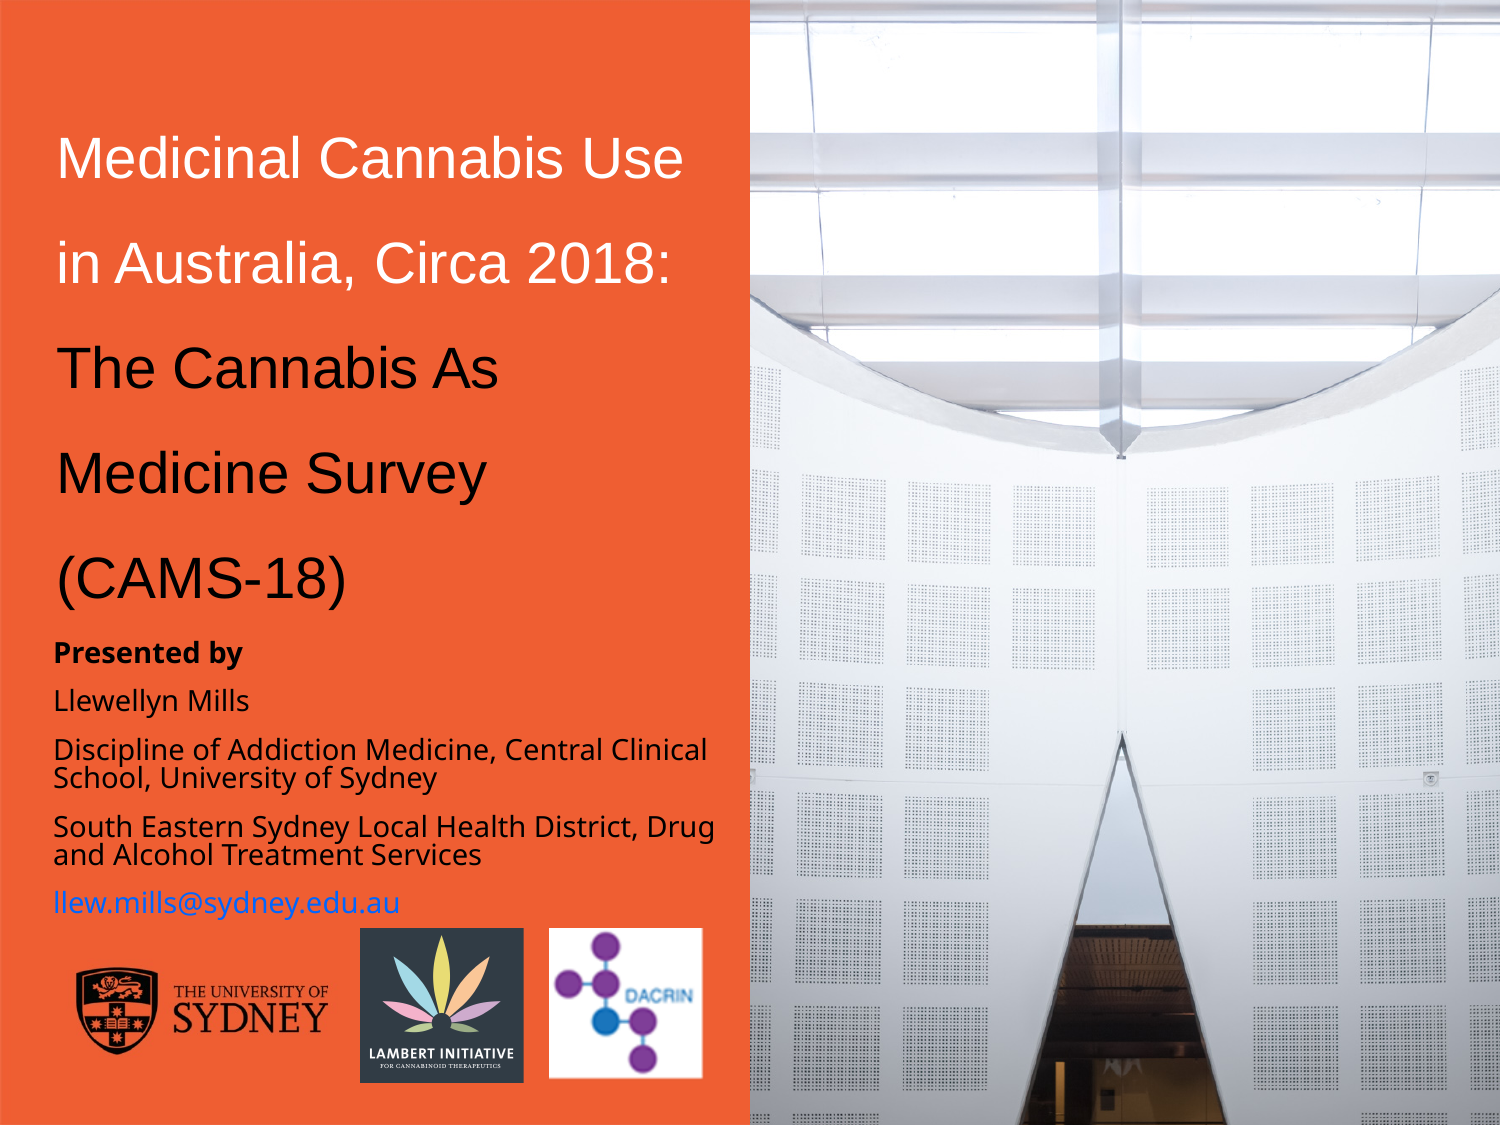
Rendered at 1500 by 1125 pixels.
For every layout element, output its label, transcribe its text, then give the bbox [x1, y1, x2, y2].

picture [0, 0, 1500, 1125]
list Presented by Llewellyn Mills Discipline of Addiction Medicine, Central Clinical School, University of Sydney South Eastern Sydney Local Health District, Drug and Alcohol Treatment Services llew.mills@sydney.edu.au [53, 633, 739, 774]
title Medicinal Cannabis Use in Australia, Circa 2018: The Cannabis As Medicine Survey (CAMS-18) [41, 78, 715, 335]
